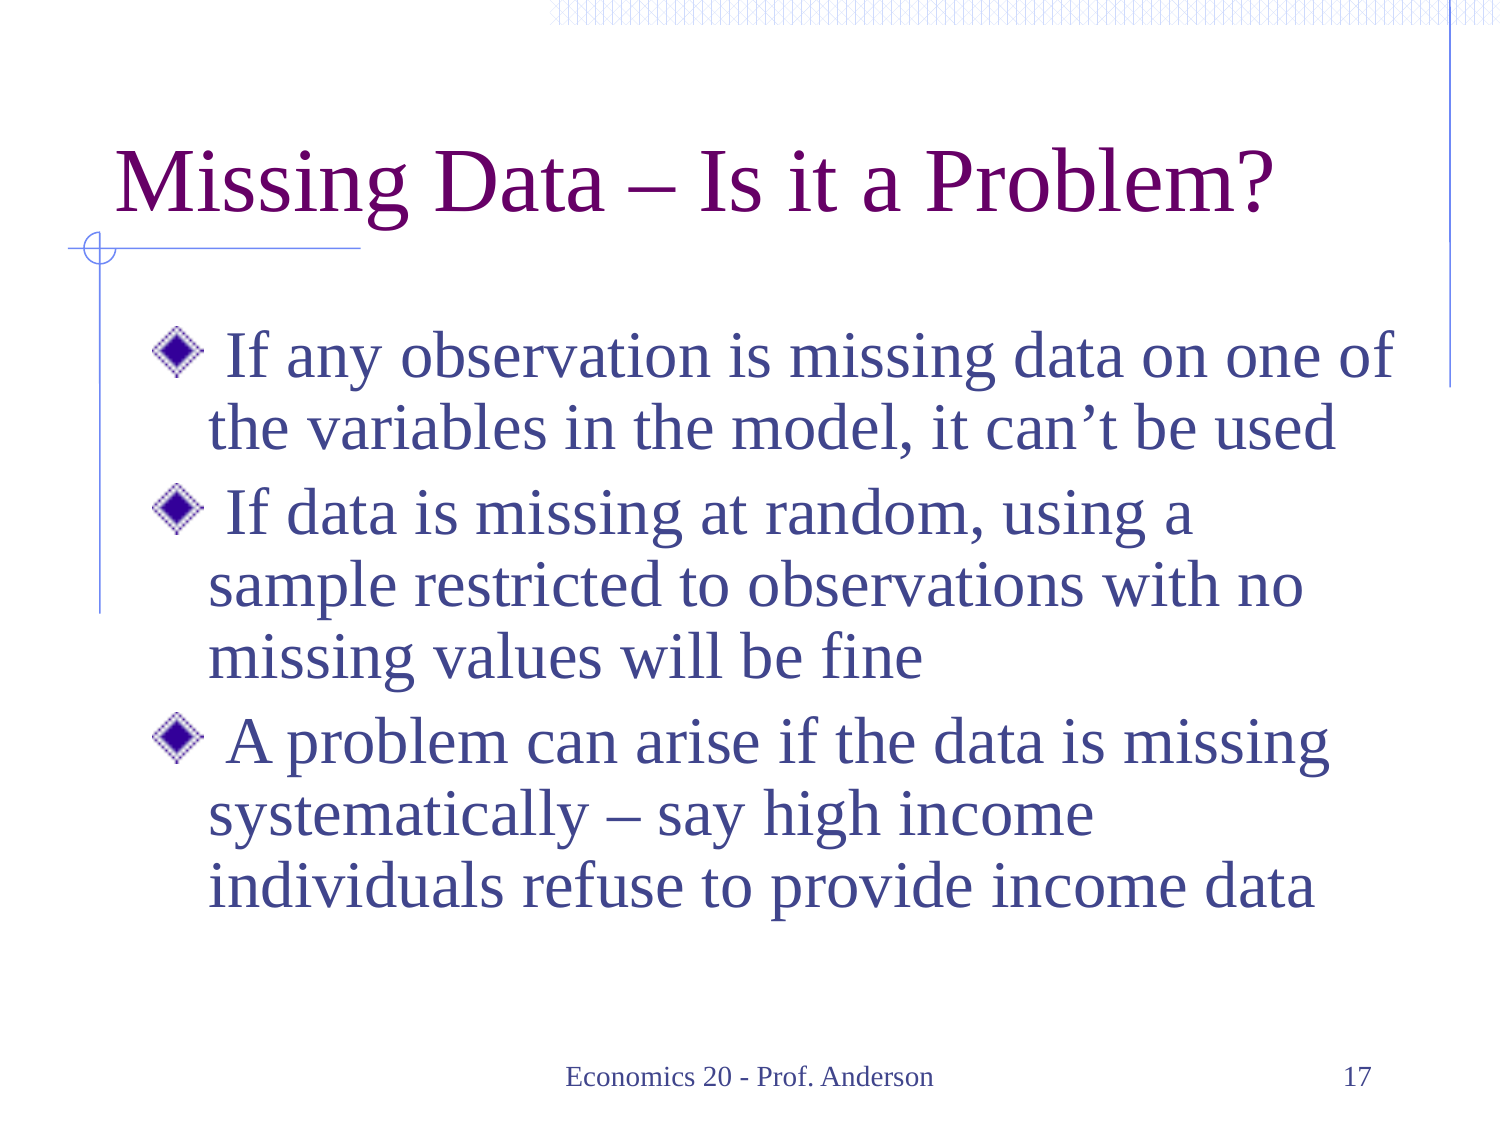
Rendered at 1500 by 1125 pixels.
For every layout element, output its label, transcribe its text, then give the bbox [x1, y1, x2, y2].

picture [152, 483, 204, 535]
list If any observation is missing data on one of the variables in the model, it can’t be used If data is missing at random, using a sample restricted to observations with no missing values will be fine A problem can arise if the data is missing systematically – say high income individuals refuse to provide income data [137, 312, 1413, 988]
picture [152, 326, 204, 378]
slide_number 17 [1074, 1025, 1388, 1100]
footer Economics 20 - Prof. Anderson [512, 1025, 988, 1100]
title Missing Data – Is it a Problem? [99, 50, 1375, 238]
picture [152, 712, 204, 764]
